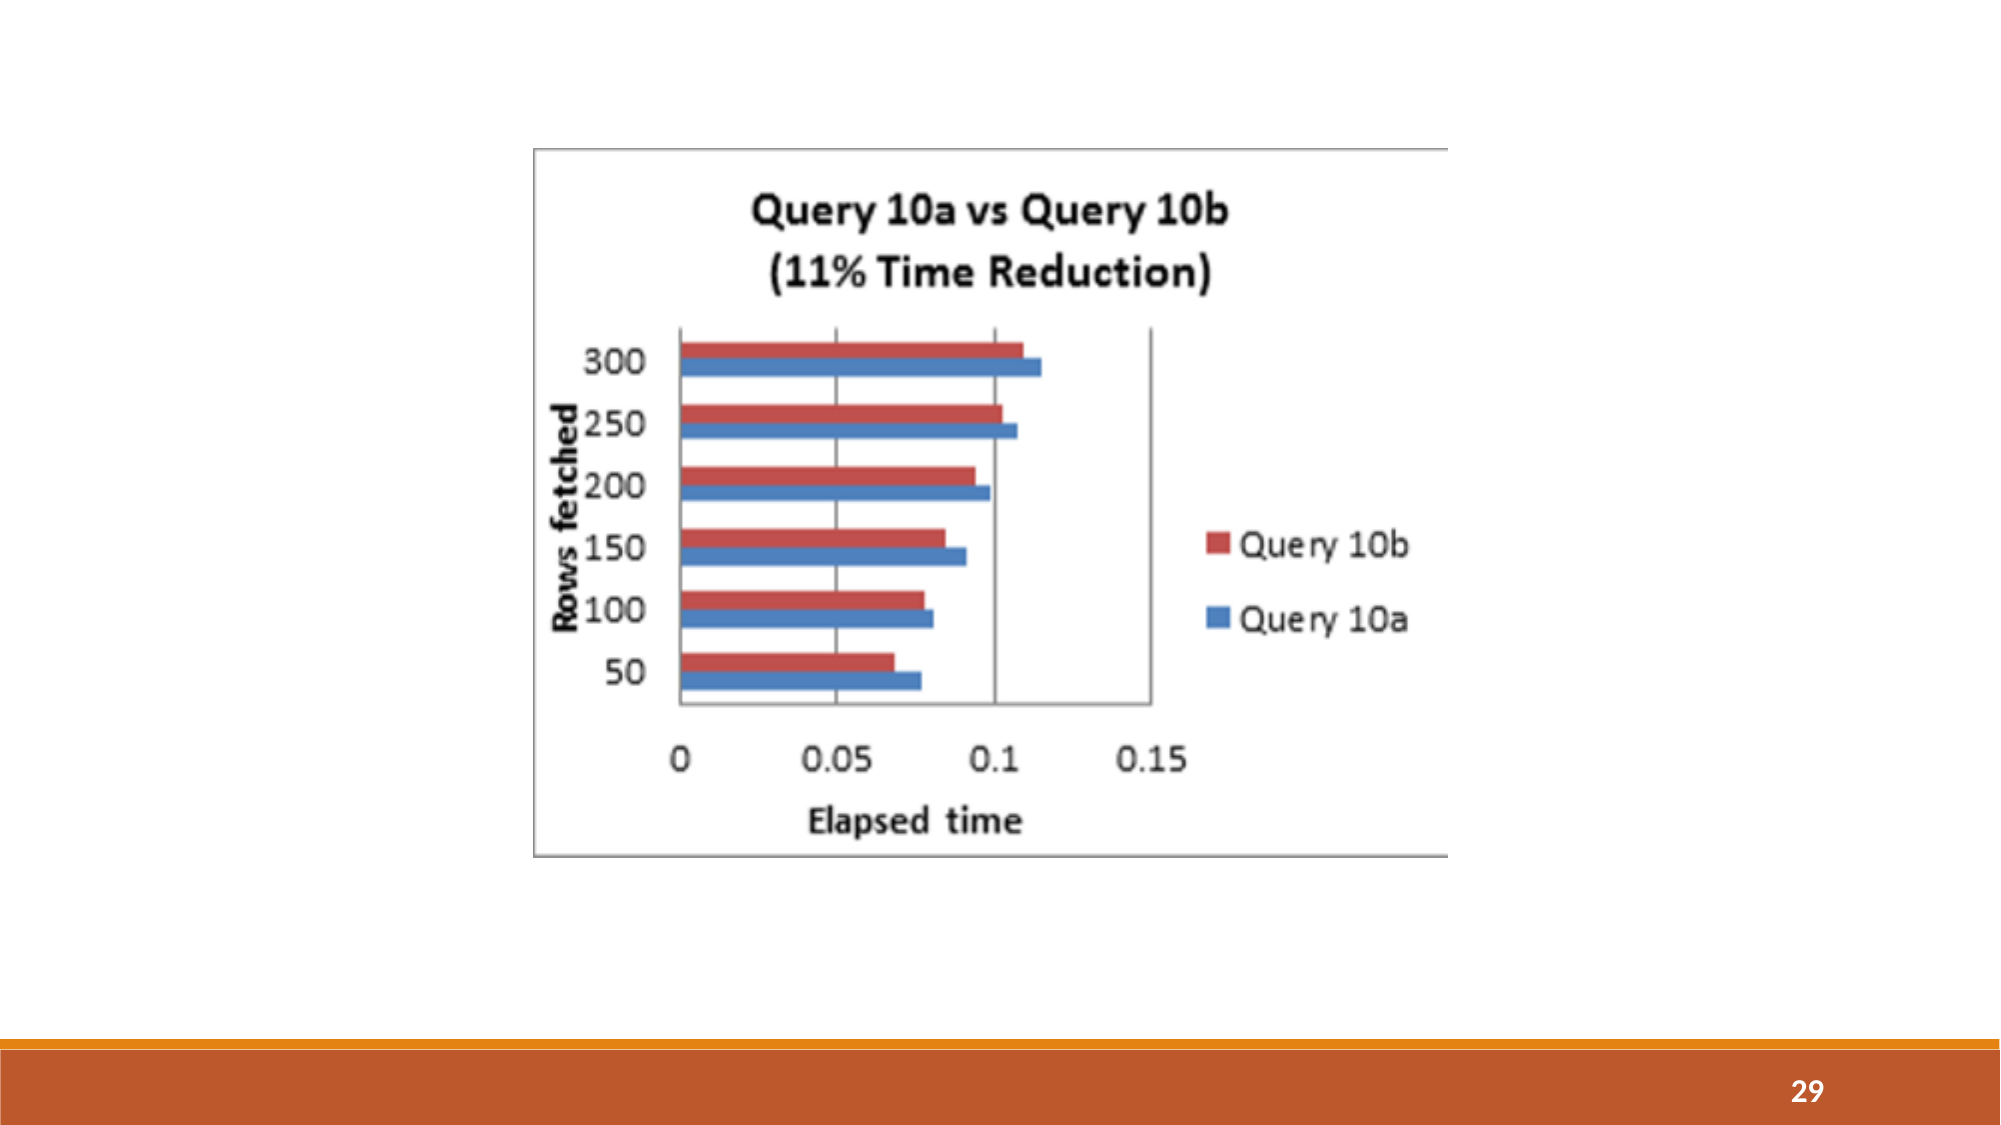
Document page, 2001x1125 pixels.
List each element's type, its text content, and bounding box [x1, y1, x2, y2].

slide_number 29 [1624, 1059, 1840, 1120]
picture [532, 148, 1448, 858]
